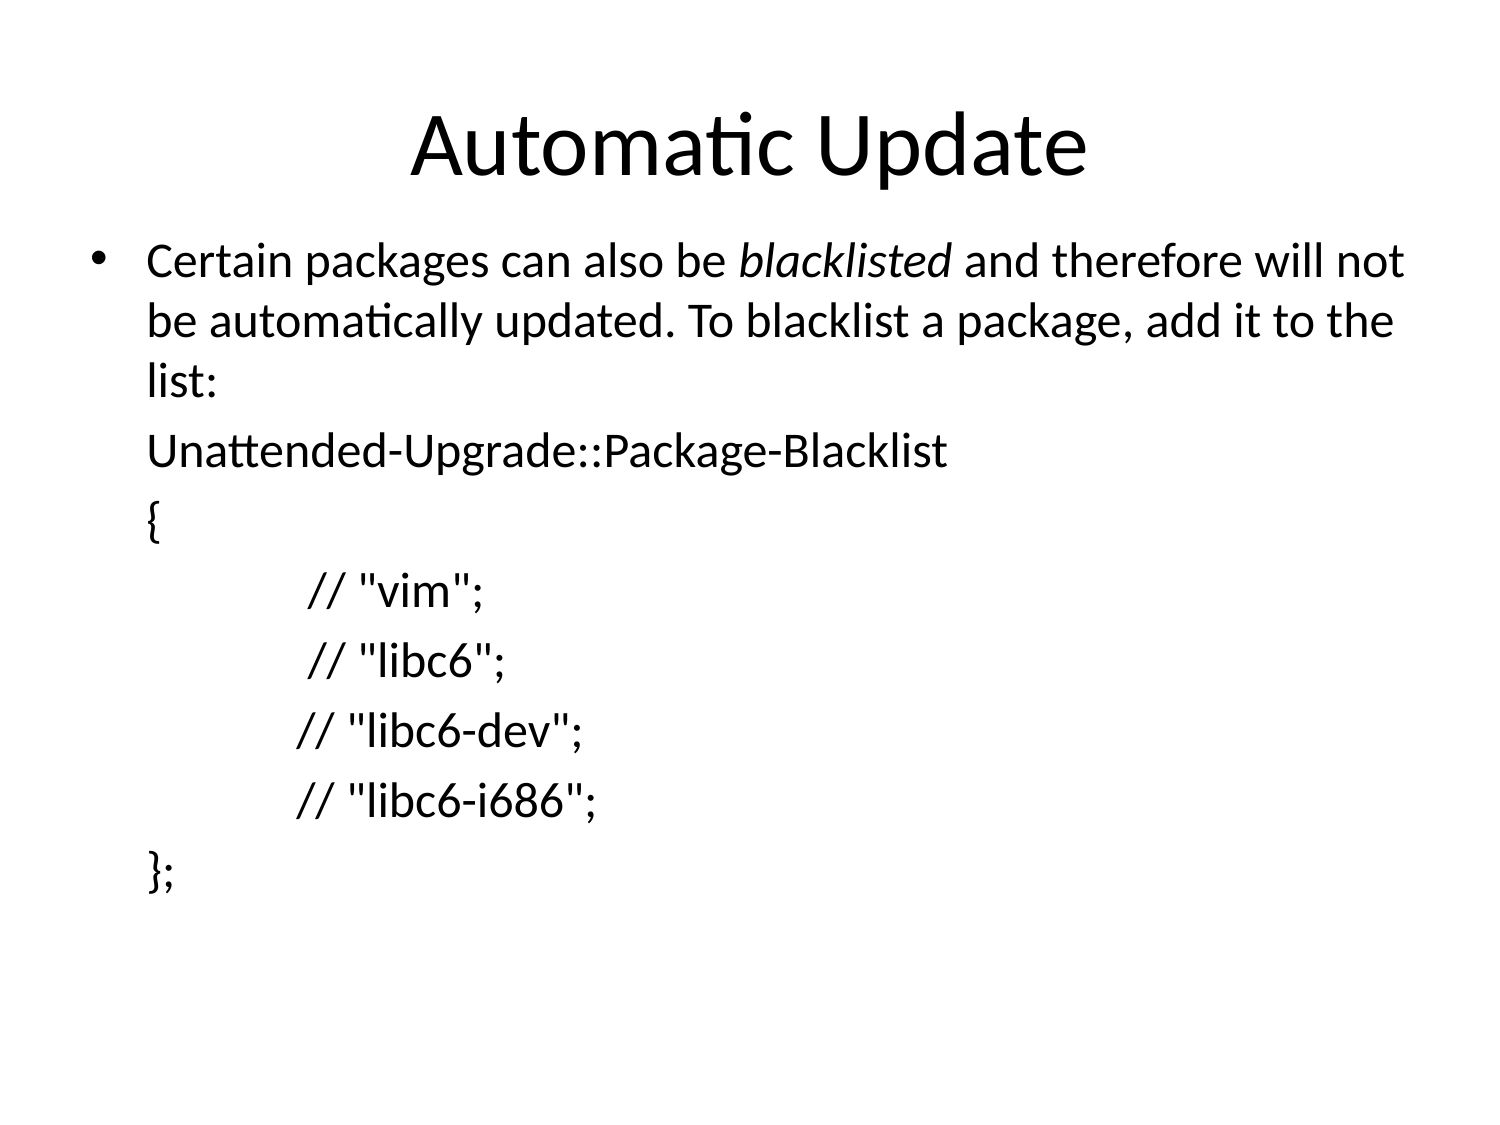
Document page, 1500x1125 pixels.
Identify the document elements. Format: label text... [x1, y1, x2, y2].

title Automatic Update [75, 45, 1425, 219]
list Certain packages can also be blacklisted and therefore will not be automatically updated. To blacklist a package, add it to the list: Unattended-Upgrade::Package-Blacklist { // "vim"; // "libc6"; // "libc6-dev"; // "libc6-i686"; }; [75, 219, 1425, 1094]
